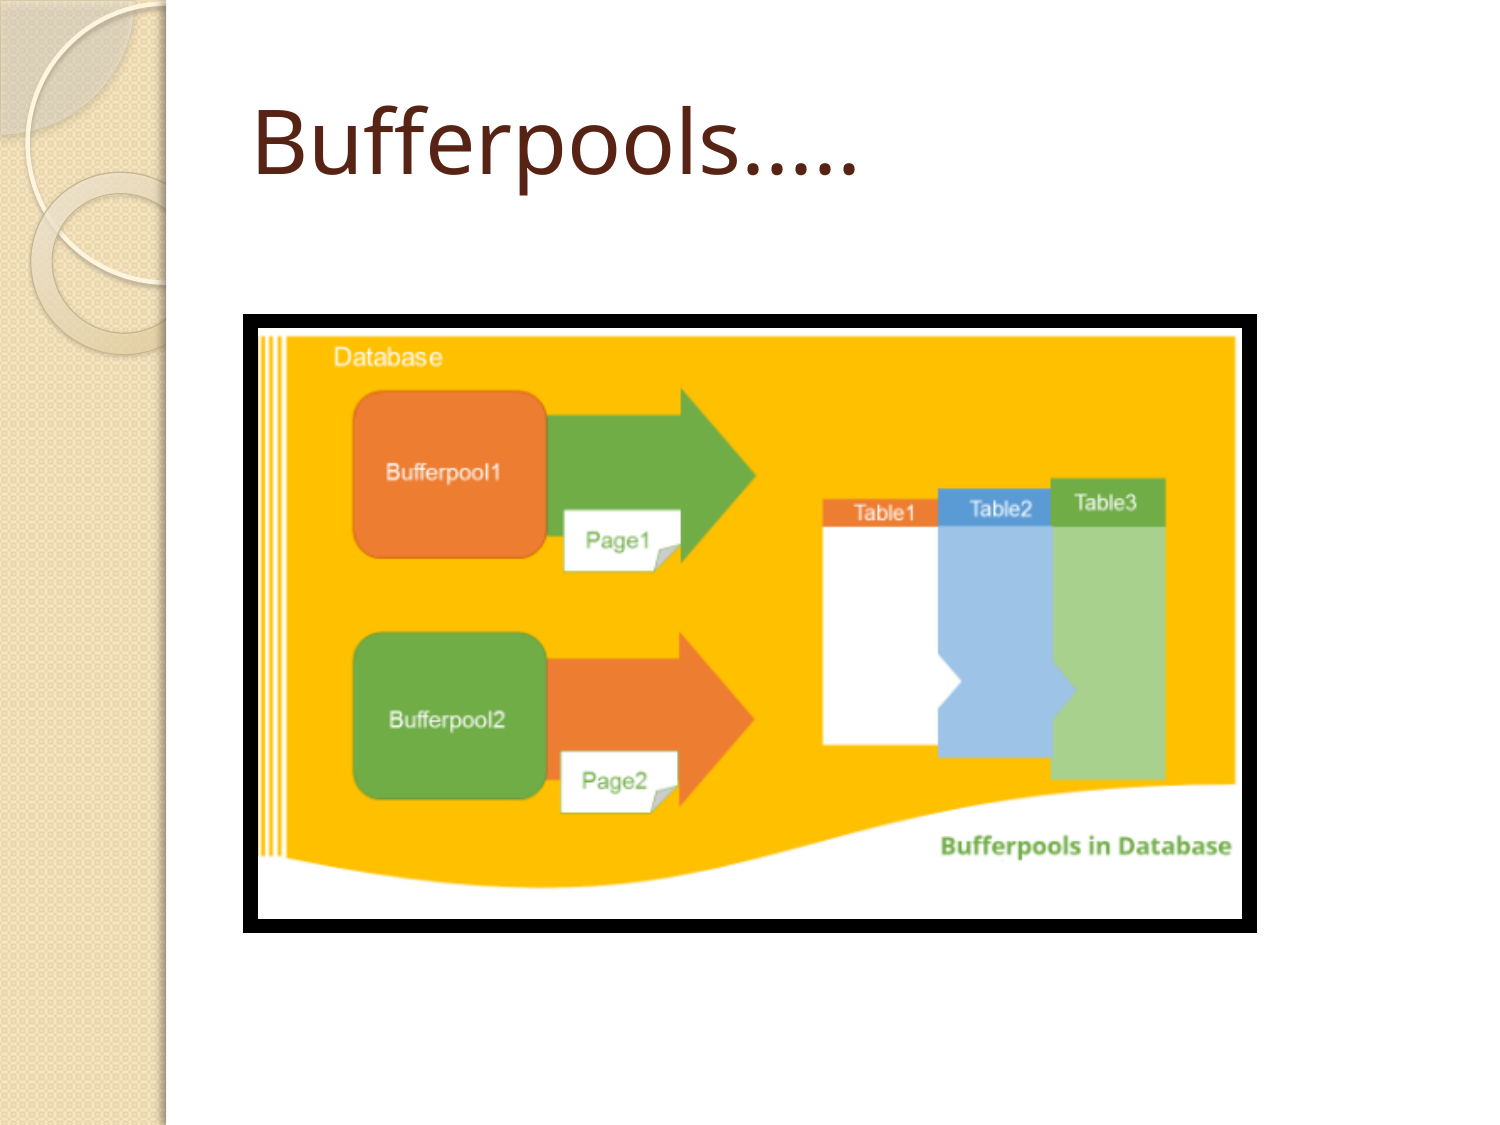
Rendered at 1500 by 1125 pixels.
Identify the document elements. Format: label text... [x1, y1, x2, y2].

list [257, 327, 1243, 919]
title Bufferpools..... [235, 45, 1466, 233]
